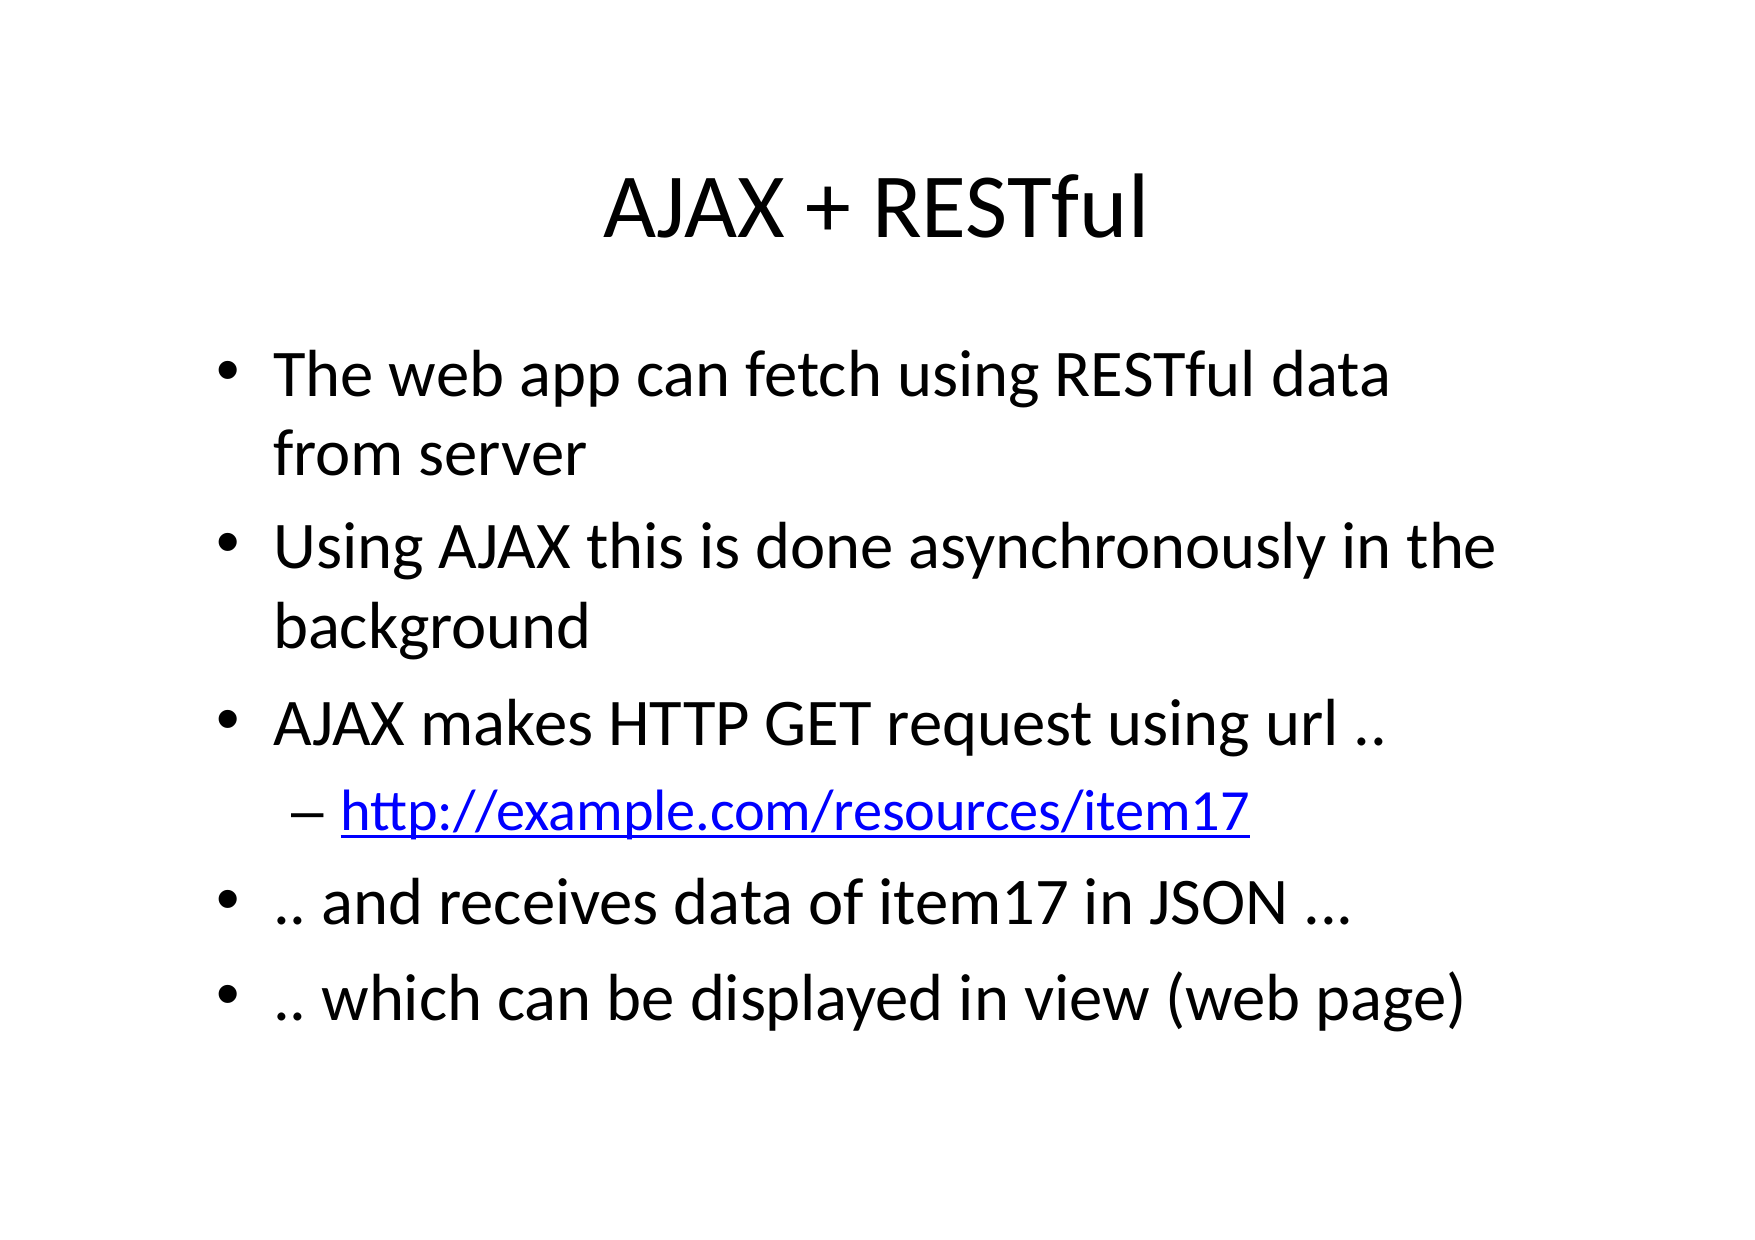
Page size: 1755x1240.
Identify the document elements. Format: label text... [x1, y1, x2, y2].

list The web app can fetch using RESTful data from server Using AJAX this is done asynchronously in the background AJAX makes HTTP GET request using url .. – http://example.com/resources/item17 .. and receives data of item17 in JSON ... .. which can be displayed in view (web page) [214, 330, 1540, 1035]
title AJAX + RESTful [216, 146, 1538, 330]
